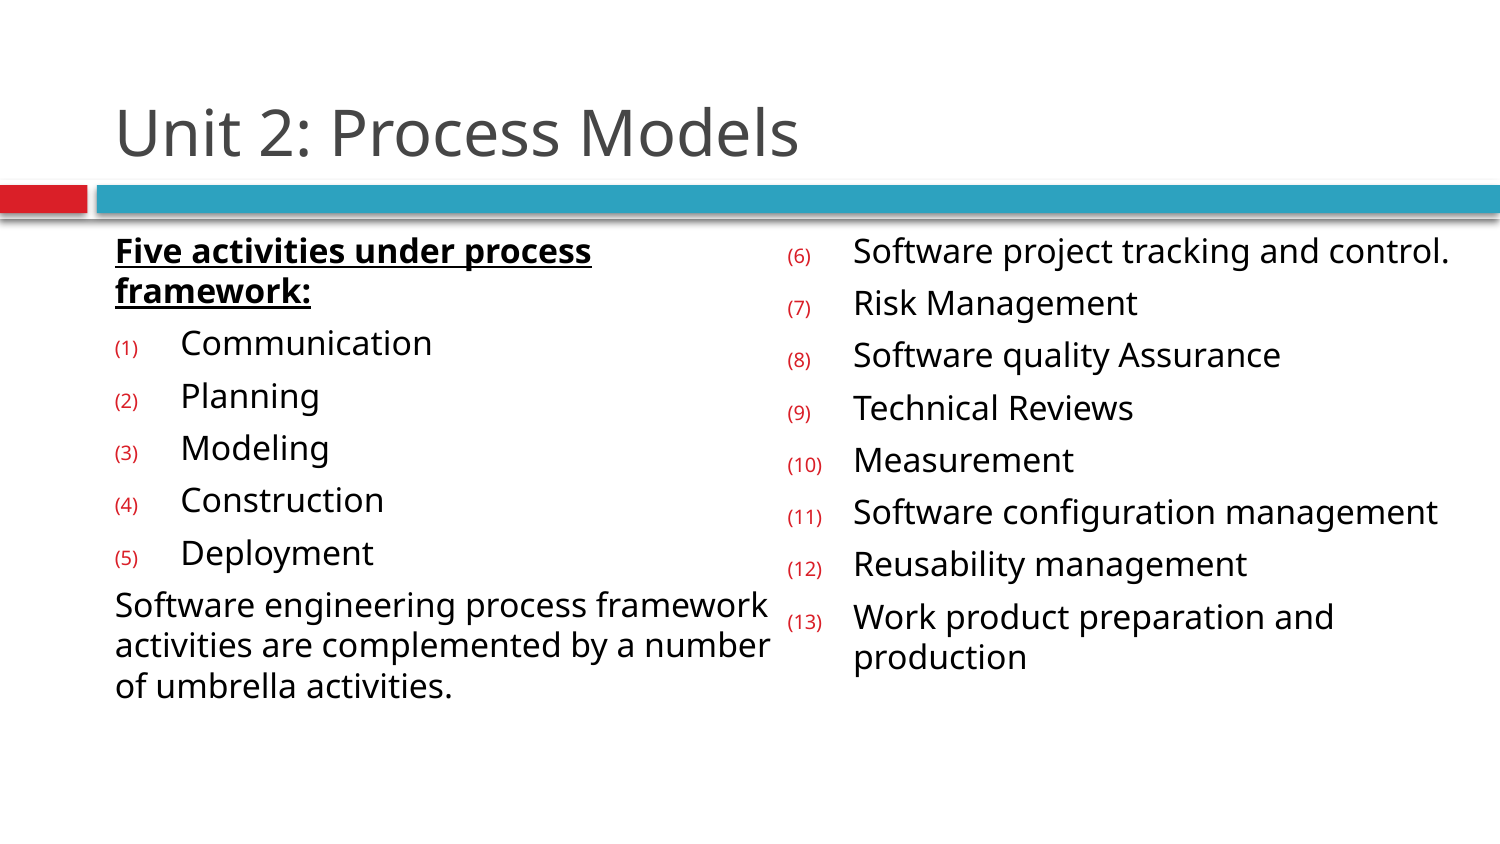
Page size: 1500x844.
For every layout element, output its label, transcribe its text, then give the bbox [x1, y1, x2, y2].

list Five activities under process framework: Communication Planning Modeling Construction Deployment Software engineering process framework activities are complemented by a number of umbrella activities. Software project tracking and control. Risk Management Software quality Assurance Technical Reviews Measurement Software configuration management Reusability management Work product preparation and production [99, 221, 1475, 759]
title Unit 2: Process Models [99, 46, 1438, 177]
